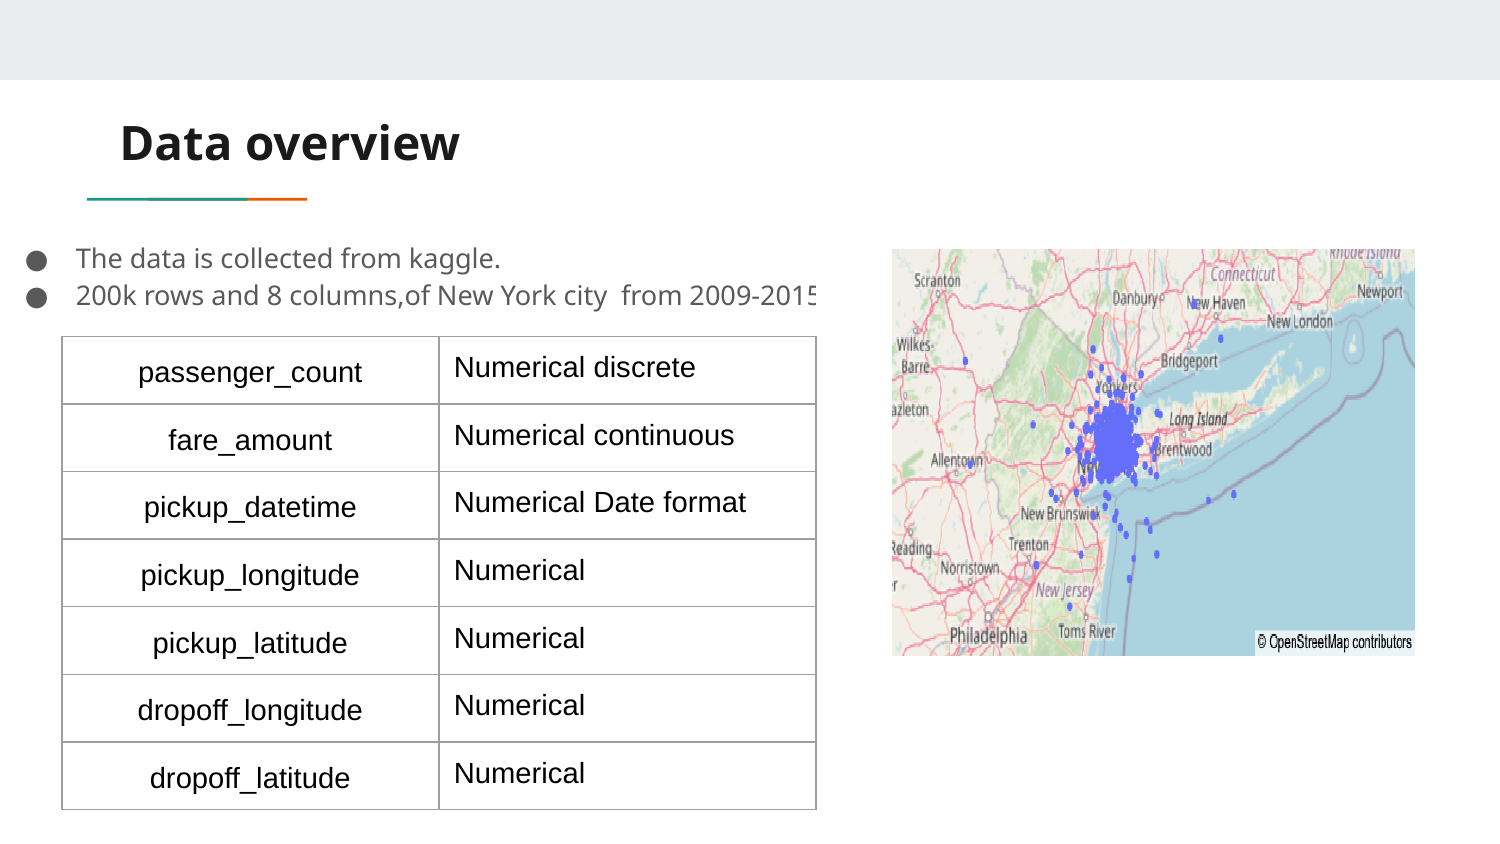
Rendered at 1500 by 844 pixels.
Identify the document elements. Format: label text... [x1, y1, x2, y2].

table_header Numerical discrete [440, 337, 810, 403]
table_cell pickup_datetime [63, 472, 438, 538]
list The data is collected from kaggle. 200k rows and 8 columns,of New York city from 2009-2015 . [0, 221, 810, 593]
picture [815, 155, 1490, 782]
table_cell pickup_longitude [63, 540, 438, 606]
table_cell dropoff_latitude [63, 743, 438, 809]
table_cell Numerical [440, 675, 810, 741]
table_header passenger_count [63, 337, 438, 403]
table_cell Numerical continuous [440, 405, 810, 471]
table_cell Numerical [440, 607, 810, 674]
table_cell Numerical Date format [440, 472, 810, 538]
table_cell fare_amount [63, 405, 438, 471]
table_cell Numerical [440, 743, 815, 809]
title Data overview [104, 97, 1366, 186]
table_cell Numerical [440, 540, 810, 606]
table_cell dropoff_longitude [63, 675, 438, 741]
table_cell pickup_latitude [63, 607, 438, 674]
